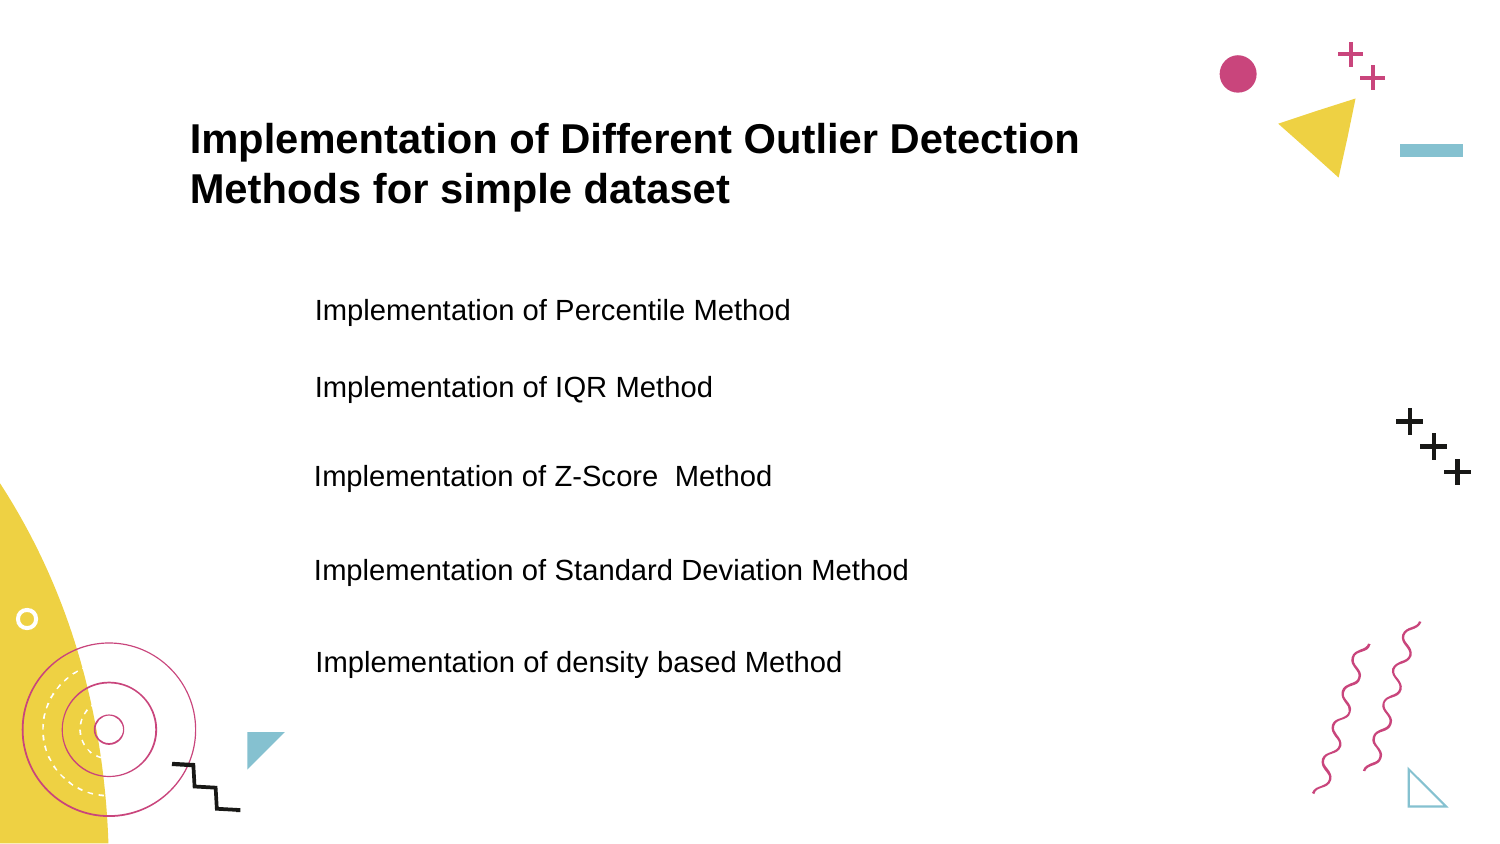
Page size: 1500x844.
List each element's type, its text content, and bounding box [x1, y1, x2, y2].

text_box Implementation of Different Outlier Detection Methods for simple dataset [174, 104, 1251, 222]
text_box Implementation of Standard Deviation Method [299, 544, 995, 646]
text_box Implementation of IQR Method [300, 361, 838, 462]
text_box Implementation of density based Method [300, 646, 951, 737]
text_box Implementation of Z-Score Method [299, 450, 837, 544]
text_box Implementation of Percentile Method [300, 284, 838, 361]
